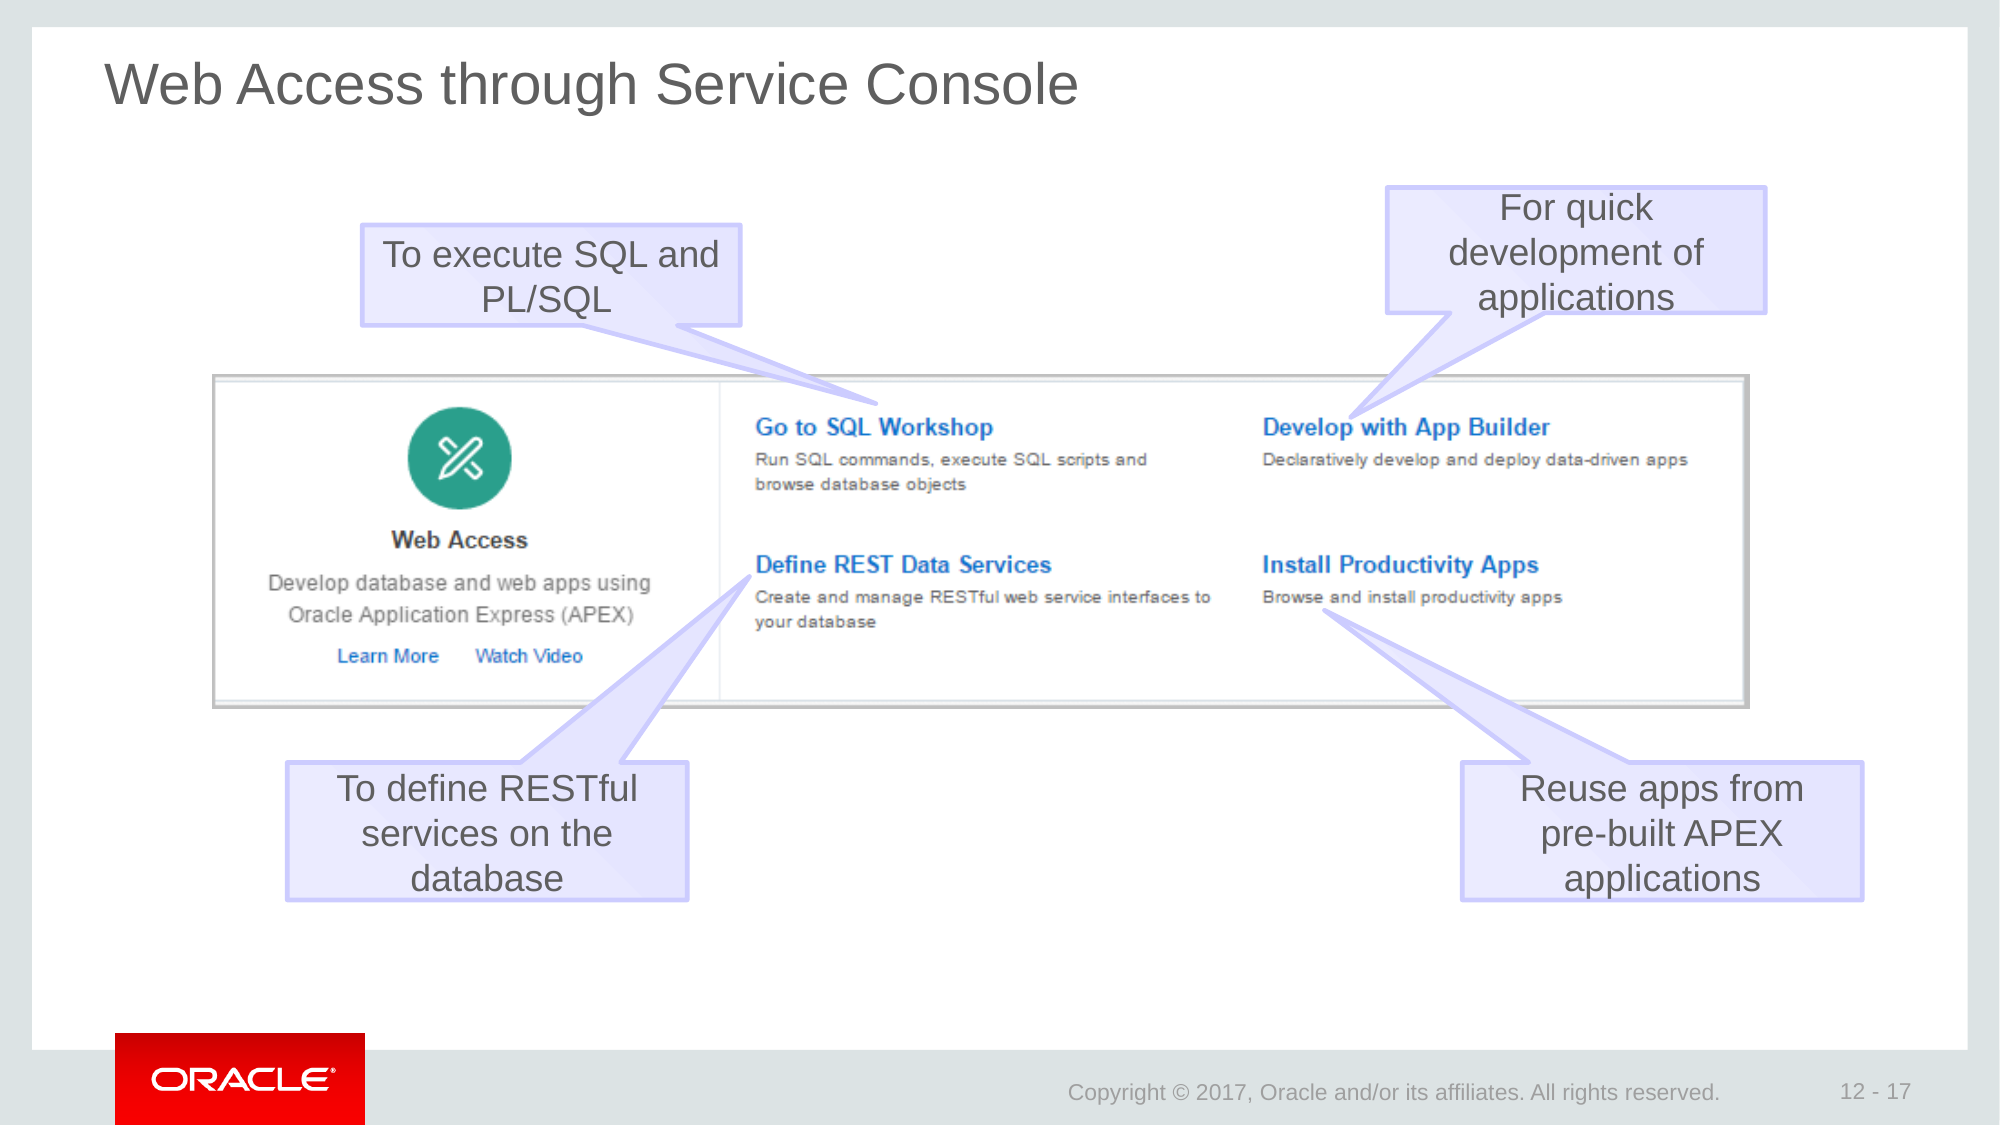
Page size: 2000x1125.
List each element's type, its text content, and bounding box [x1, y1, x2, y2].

text_box For quick development of applications [1385, 185, 1768, 373]
picture [115, 1033, 365, 1125]
text_box To execute SQL and PL/SQL [360, 222, 804, 373]
title Web Access through Service Console [101, 43, 1898, 188]
text_box Reuse apps from pre-built APEX applications [1460, 717, 1865, 903]
text_box To define RESTful services on the database [285, 717, 690, 903]
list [211, 374, 1750, 709]
